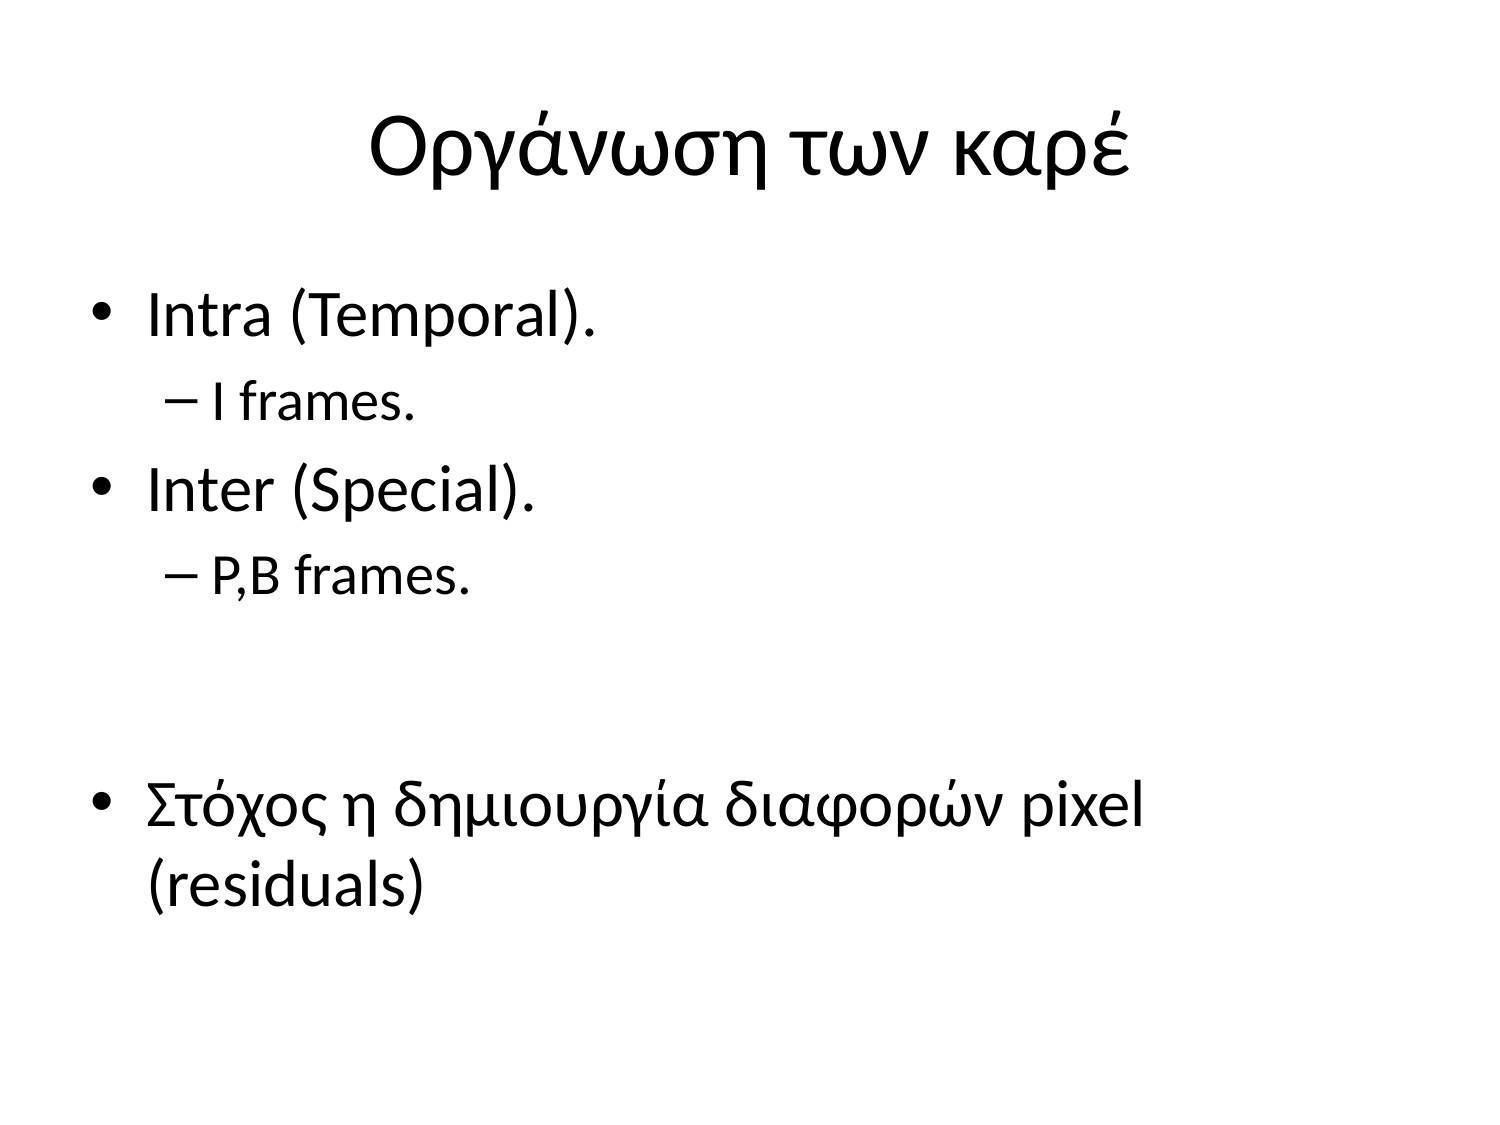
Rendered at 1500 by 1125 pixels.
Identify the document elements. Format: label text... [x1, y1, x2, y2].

title Οργάνωση των καρέ [75, 45, 1425, 233]
list Intra (Temporal). I frames. Inter (Special). P,B frames. Στόχος η δημιουργία διαφορών pixel (residuals) [75, 262, 1425, 1005]
